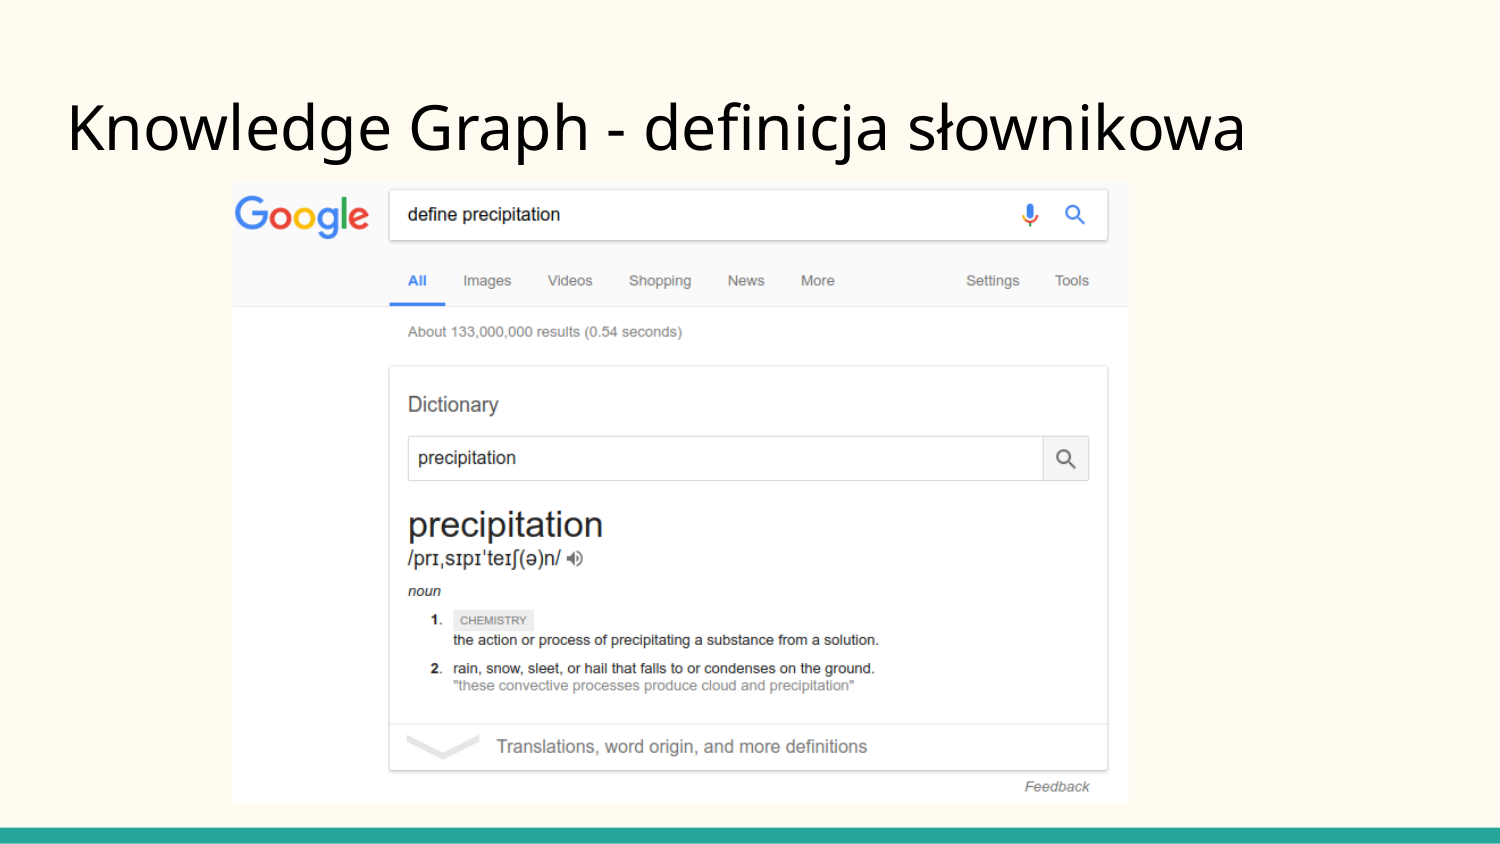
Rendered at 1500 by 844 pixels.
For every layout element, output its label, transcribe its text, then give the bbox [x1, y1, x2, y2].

picture [233, 181, 1129, 803]
title Knowledge Graph - definicja słownikowa [51, 72, 1449, 174]
